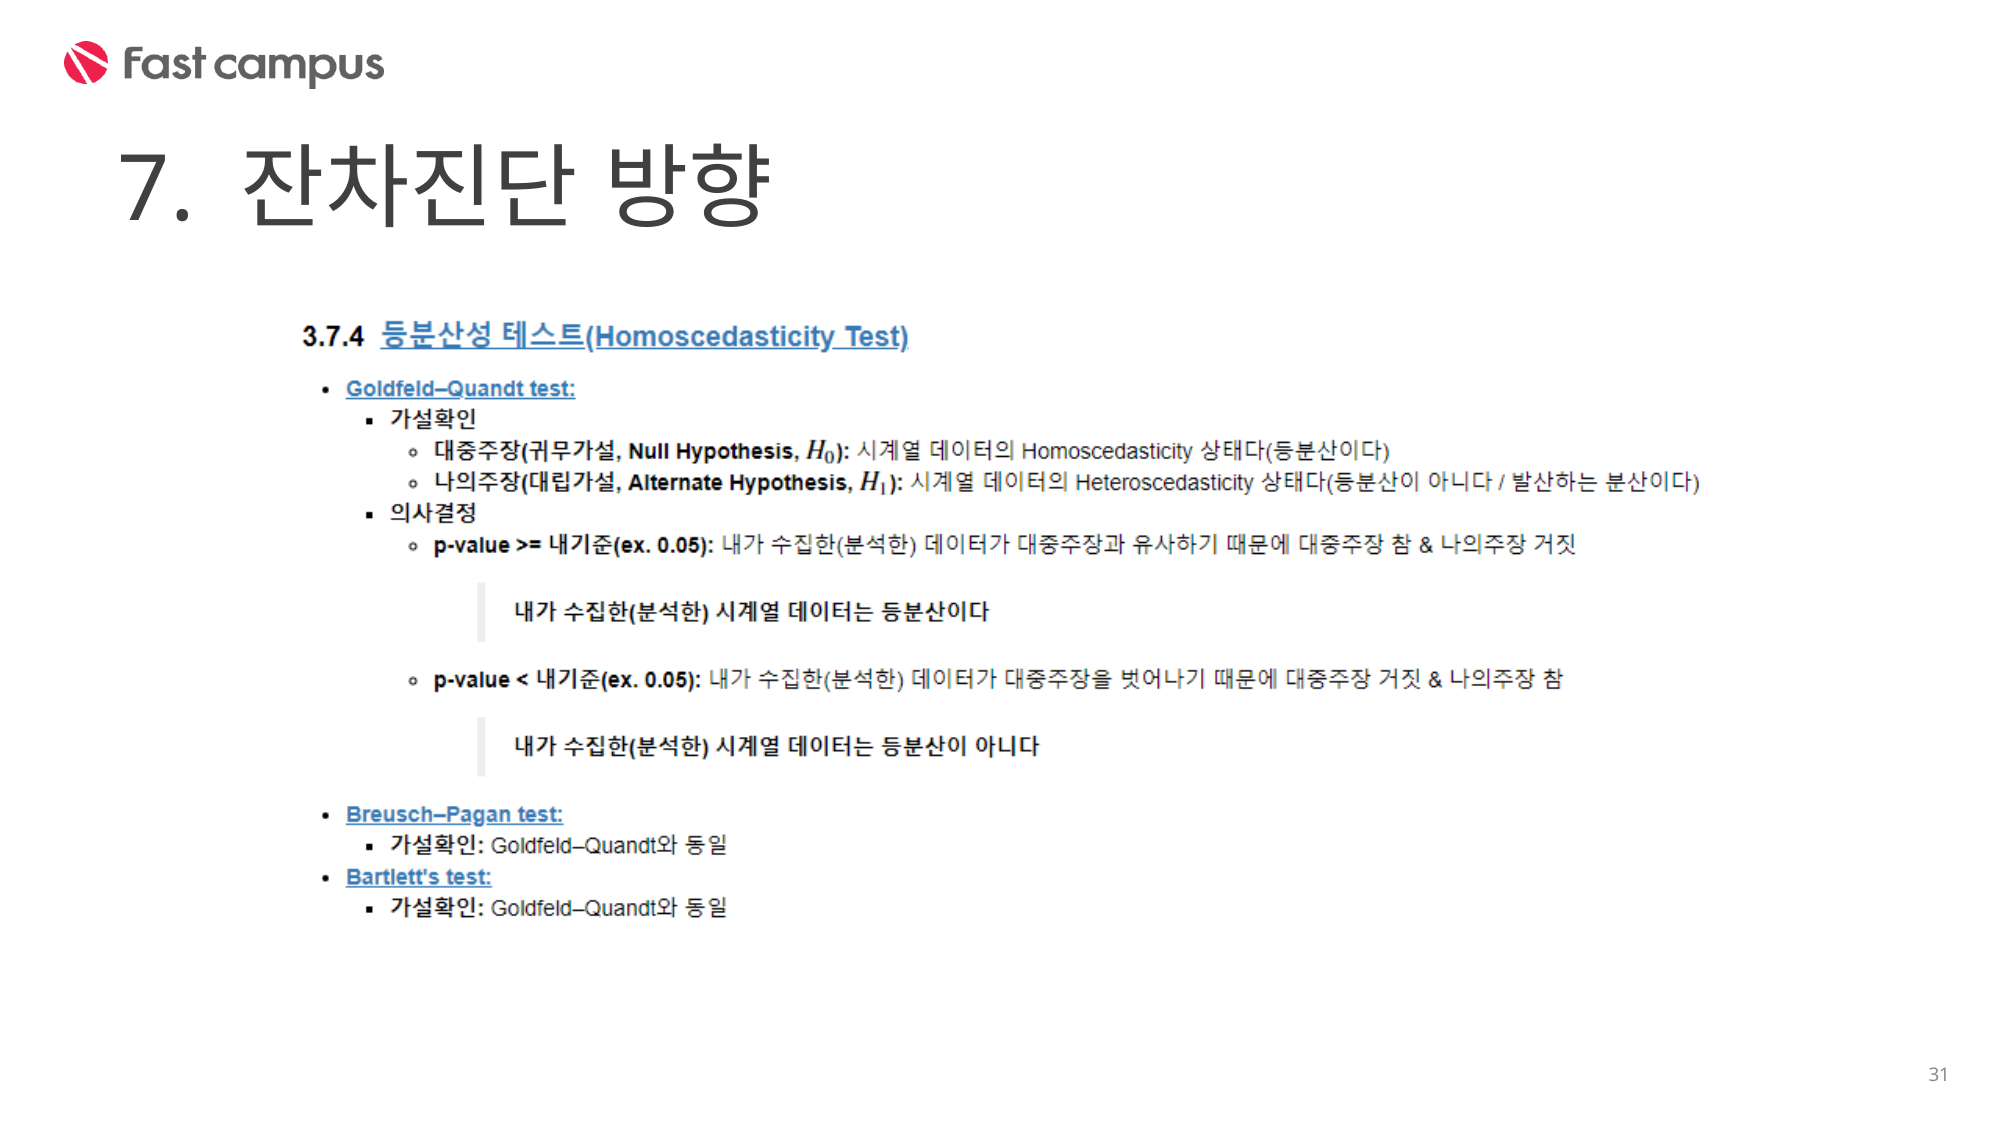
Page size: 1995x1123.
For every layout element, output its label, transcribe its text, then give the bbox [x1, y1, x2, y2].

picture [64, 41, 384, 89]
picture [282, 300, 1713, 938]
slide_number 31 [1502, 1045, 1969, 1106]
title 7. 잔차진단 방향 [99, 90, 1896, 278]
